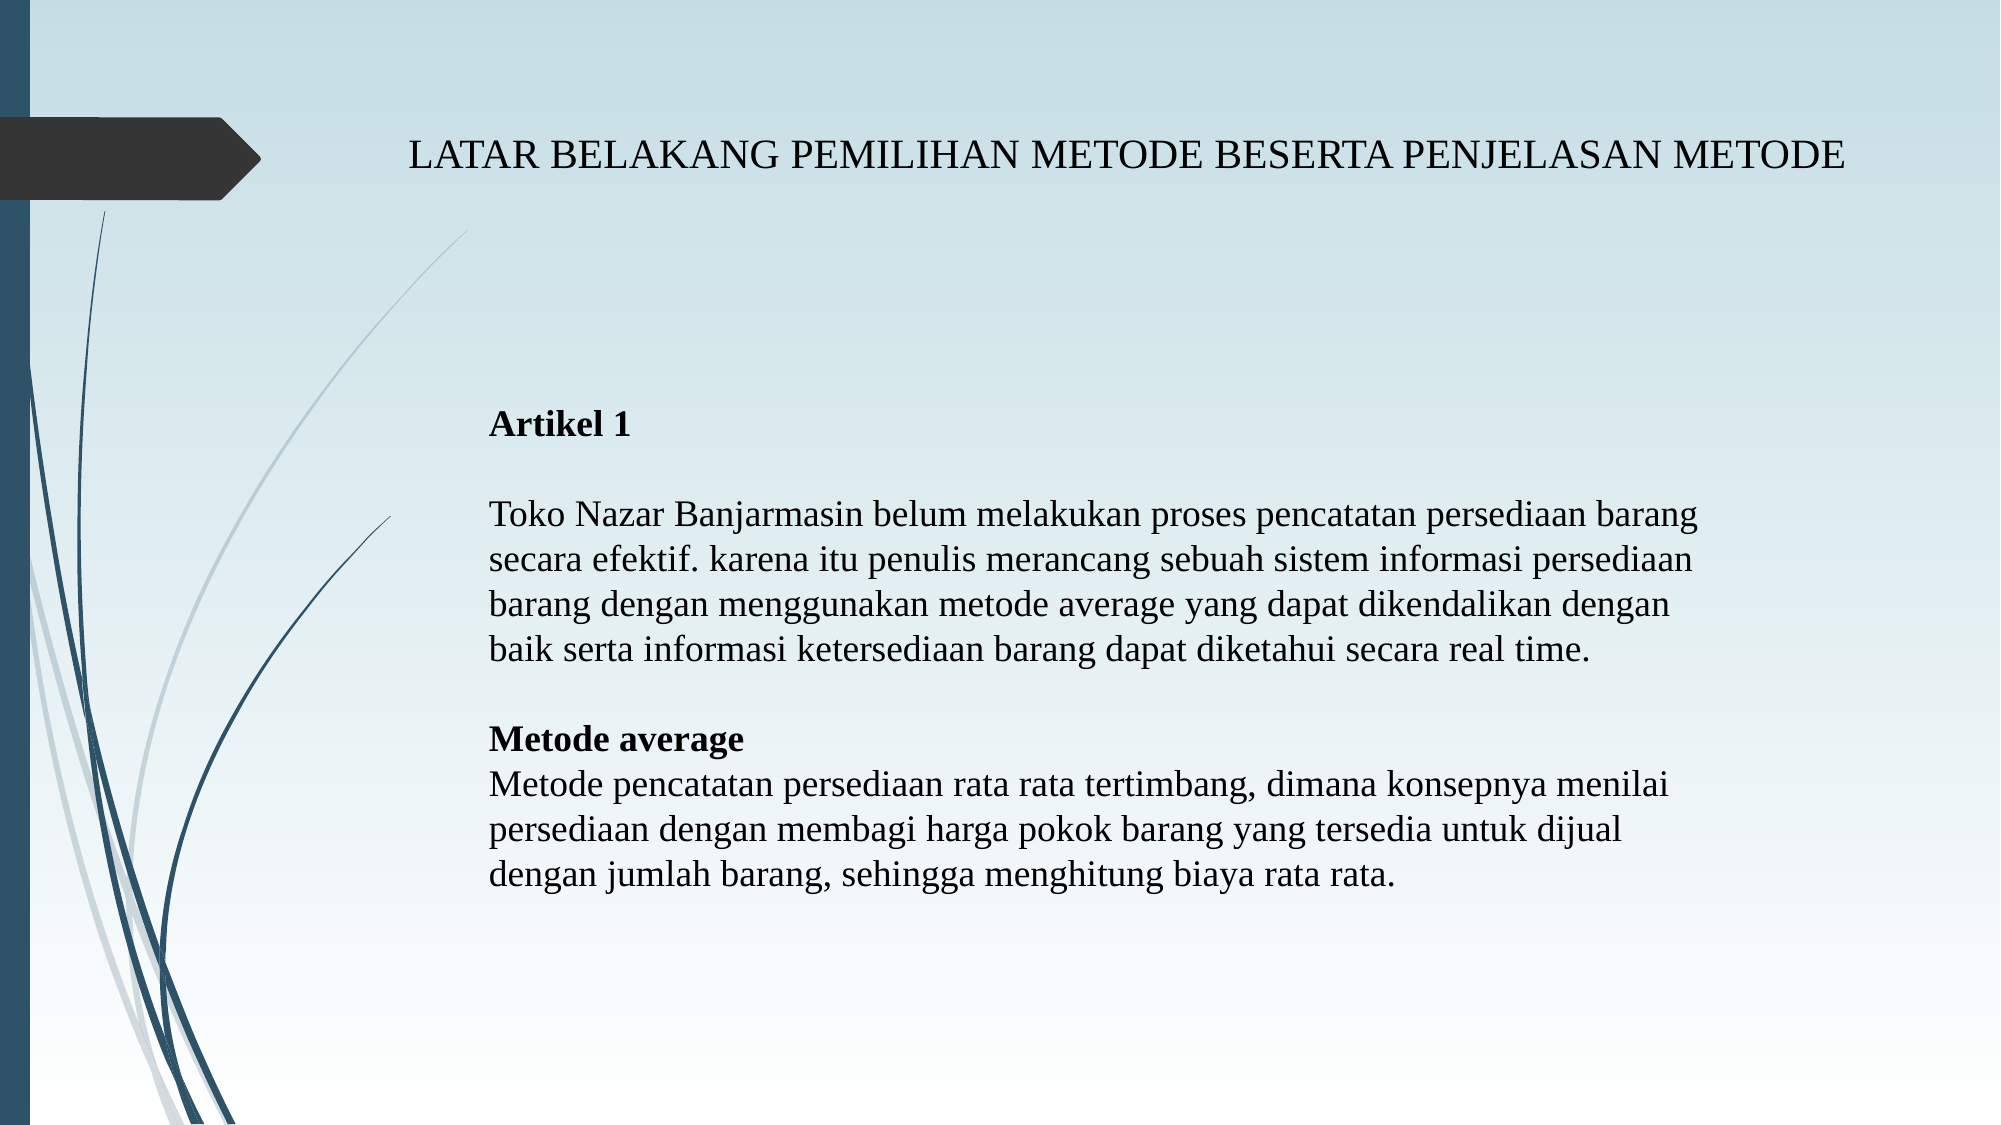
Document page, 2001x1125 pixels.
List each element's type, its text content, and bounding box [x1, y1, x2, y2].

text_box Artikel 1 Toko Nazar Banjarmasin belum melakukan proses pencatatan persediaan barang secara efektif. karena itu penulis merancang sebuah sistem informasi persediaan barang dengan menggunakan metode average yang dapat dikendalikan dengan baik serta informasi ketersediaan barang dapat diketahui secara real time. Metode average Metode pencatatan persediaan rata rata tertimbang, dimana konsepnya menilai persediaan dengan membagi harga pokok barang yang tersedia untuk dijual dengan jumlah barang, sehingga menghitung biaya rata rata. [473, 391, 1735, 992]
text_box LATAR BELAKANG PEMILIHAN METODE BESERTA PENJELASAN METODE [393, 119, 1887, 185]
